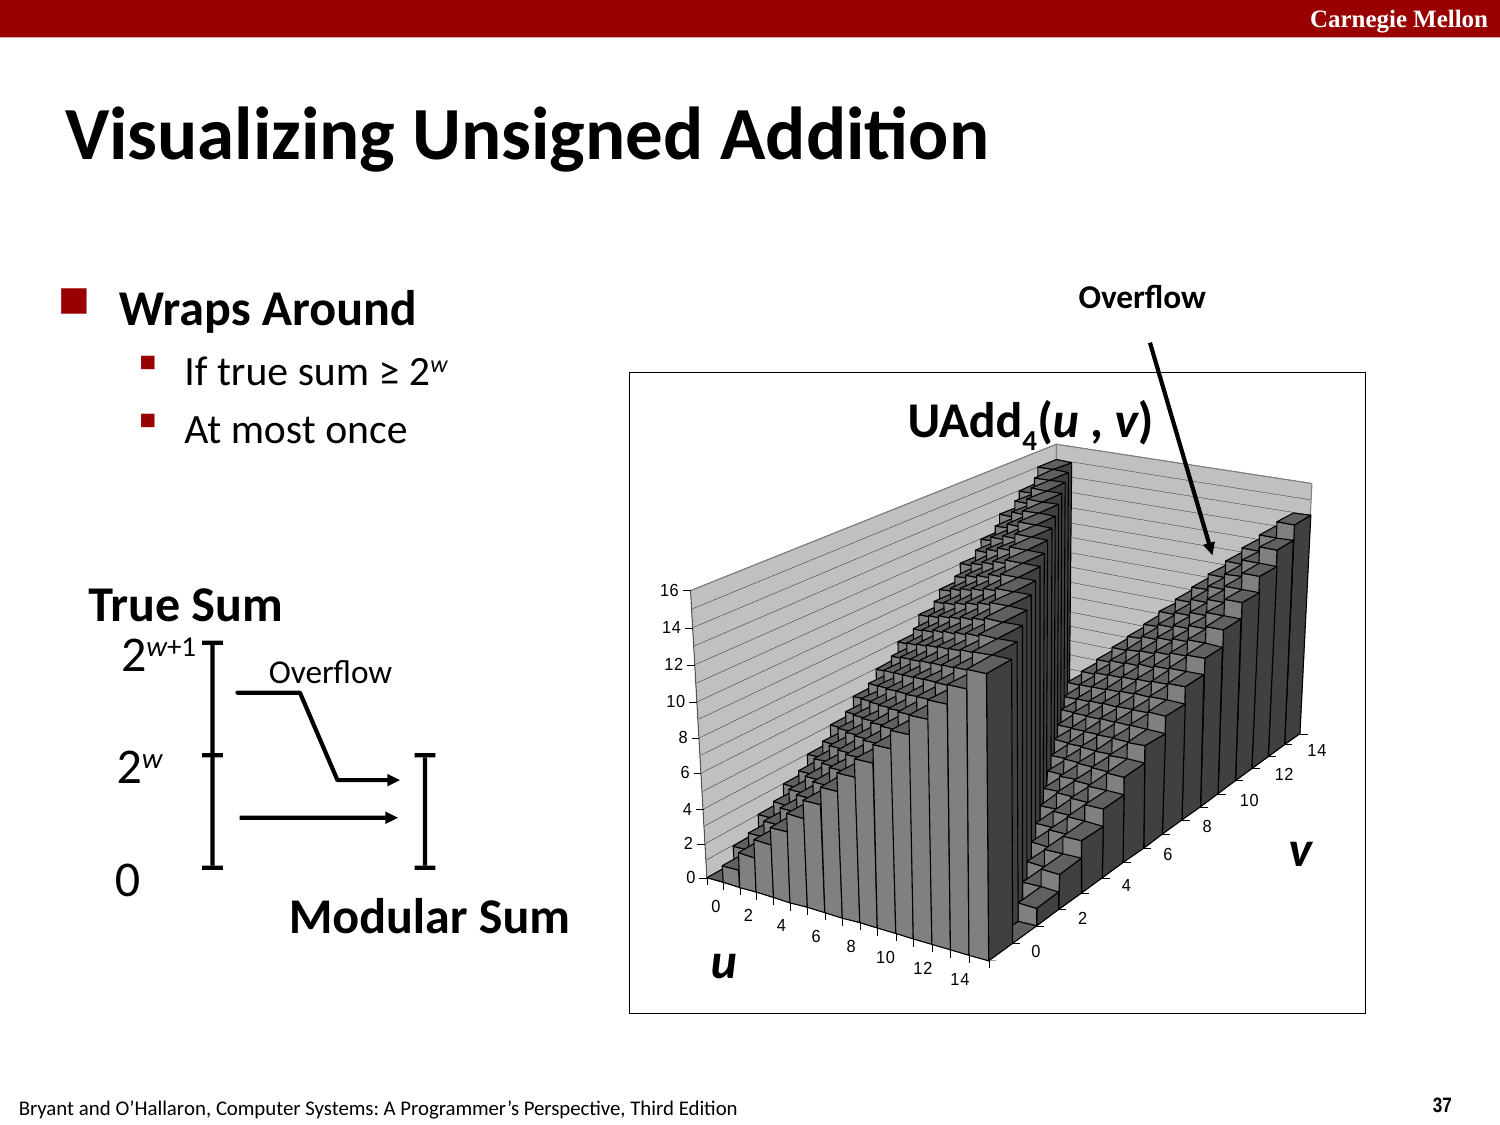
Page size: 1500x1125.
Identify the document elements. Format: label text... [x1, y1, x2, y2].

text_box Overflow [1063, 267, 1221, 323]
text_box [99, 613, 436, 915]
text_box Modular Sum [273, 876, 586, 951]
title Visualizing Unsigned Addition [49, 83, 1339, 176]
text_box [624, 367, 1374, 1020]
list Wraps Around If true sum ≥ 2w At most once [47, 267, 619, 1125]
text_box True Sum [73, 563, 298, 639]
